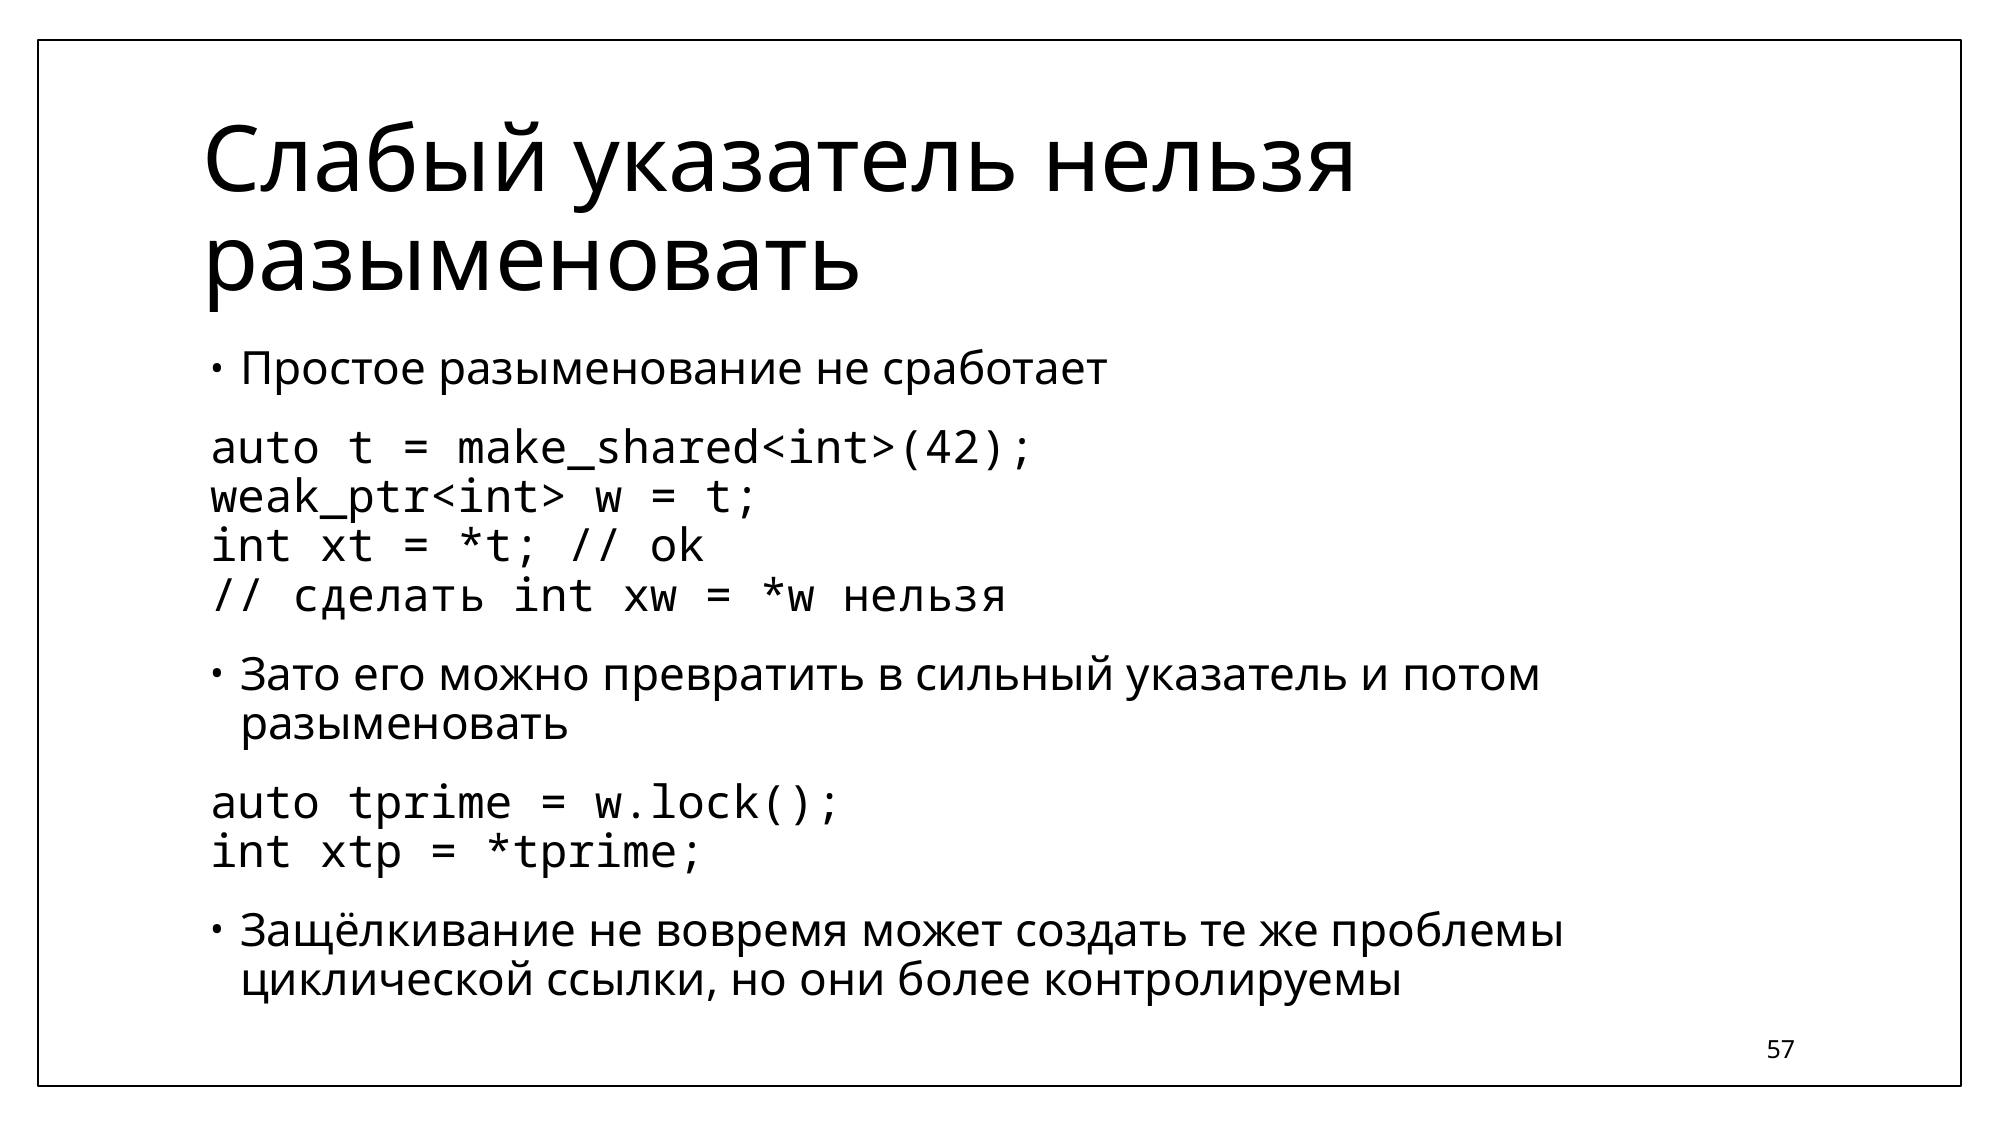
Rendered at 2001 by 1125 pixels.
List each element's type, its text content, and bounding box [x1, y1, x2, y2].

title Слабый указатель нельзя разыменовать [187, 99, 1808, 323]
list Простое разыменование не сработает auto t = make_shared<int>(42); weak_ptr<int> w = t; int xt = *t; // ok // сделать int xw = *w нельзя Зато его можно превратить в сильный указатель и потом разыменовать auto tprime = w.lock(); int xtp = *tprime; Защёлкивание не вовремя может создать те же проблемы циклической ссылки, но они более контролируемы [187, 337, 1808, 1000]
slide_number 57 [1530, 1020, 1811, 1081]
